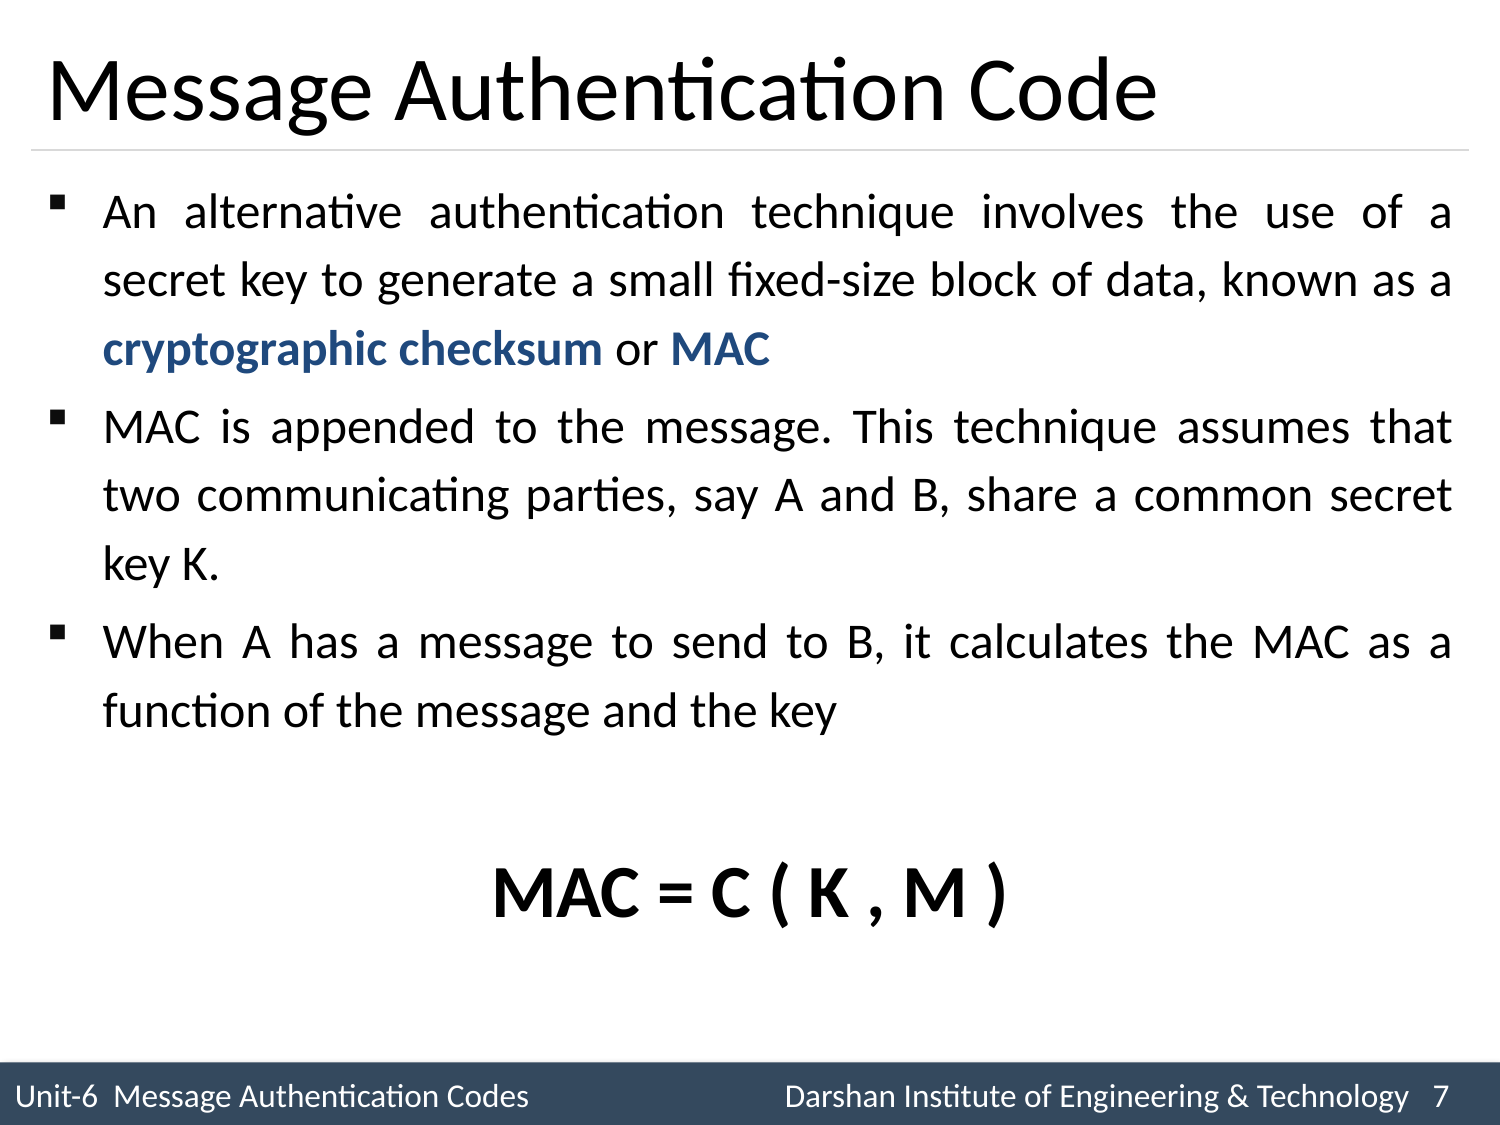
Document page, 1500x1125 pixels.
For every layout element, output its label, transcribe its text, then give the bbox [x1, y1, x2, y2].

title Message Authentication Code [31, 17, 1469, 150]
list An alternative authentication technique involves the use of a secret key to generate a small fixed-size block of data, known as a cryptographic checksum or MAC MAC is appended to the message. This technique assumes that two communicating parties, say A and B, share a common secret key K. When A has a message to send to B, it calculates the MAC as a function of the message and the key MAC = C ( K , M ) [31, 162, 1469, 1038]
